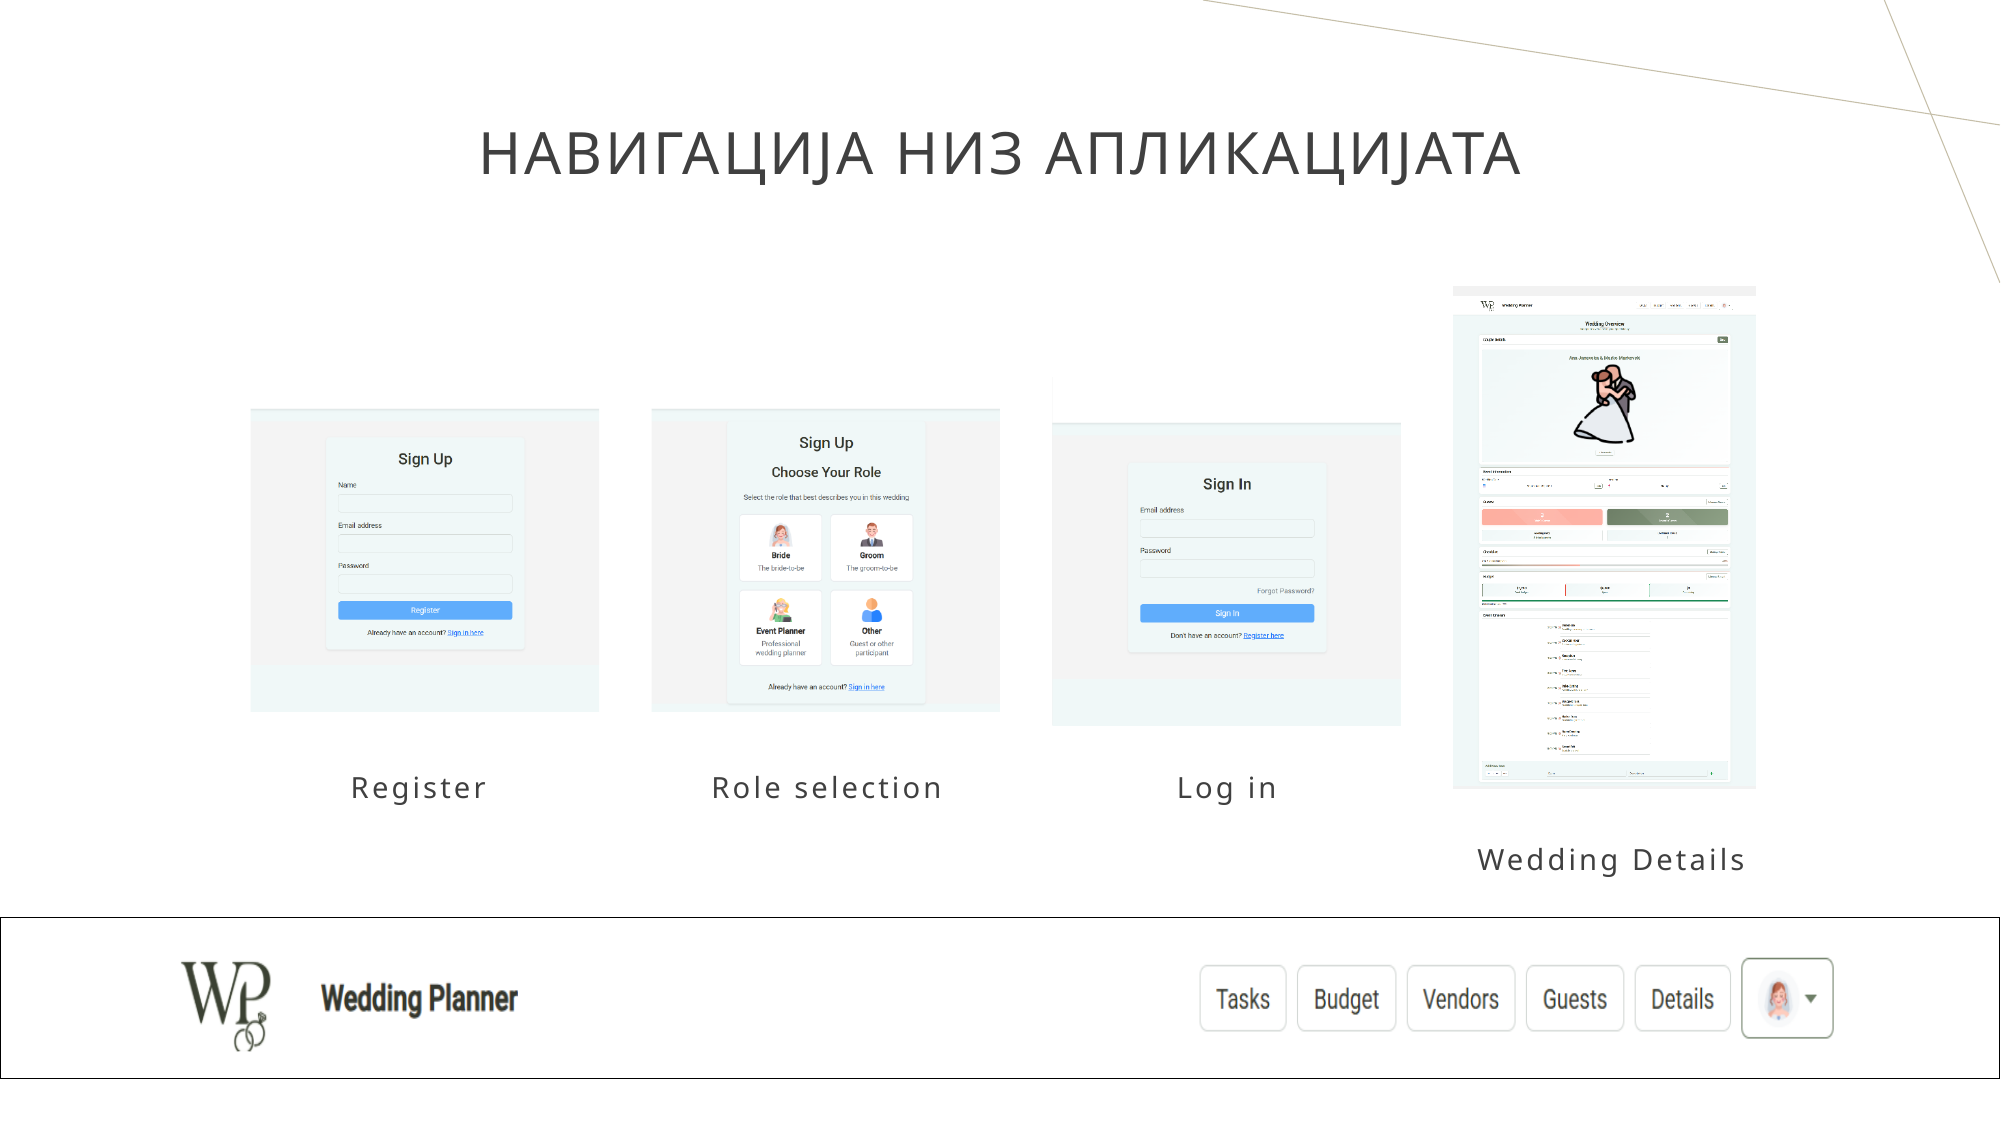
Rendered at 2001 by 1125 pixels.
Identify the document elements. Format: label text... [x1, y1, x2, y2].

picture [250, 363, 600, 712]
list Wedding Details [1436, 832, 1786, 890]
picture [1453, 285, 1756, 790]
list Register [243, 760, 593, 818]
list Role selection [651, 760, 1002, 818]
picture [651, 363, 1000, 712]
title Навигација низ апликацијата [309, 46, 1691, 264]
picture [0, 917, 2000, 1079]
picture [1052, 377, 1401, 726]
list Log in [1052, 760, 1401, 818]
